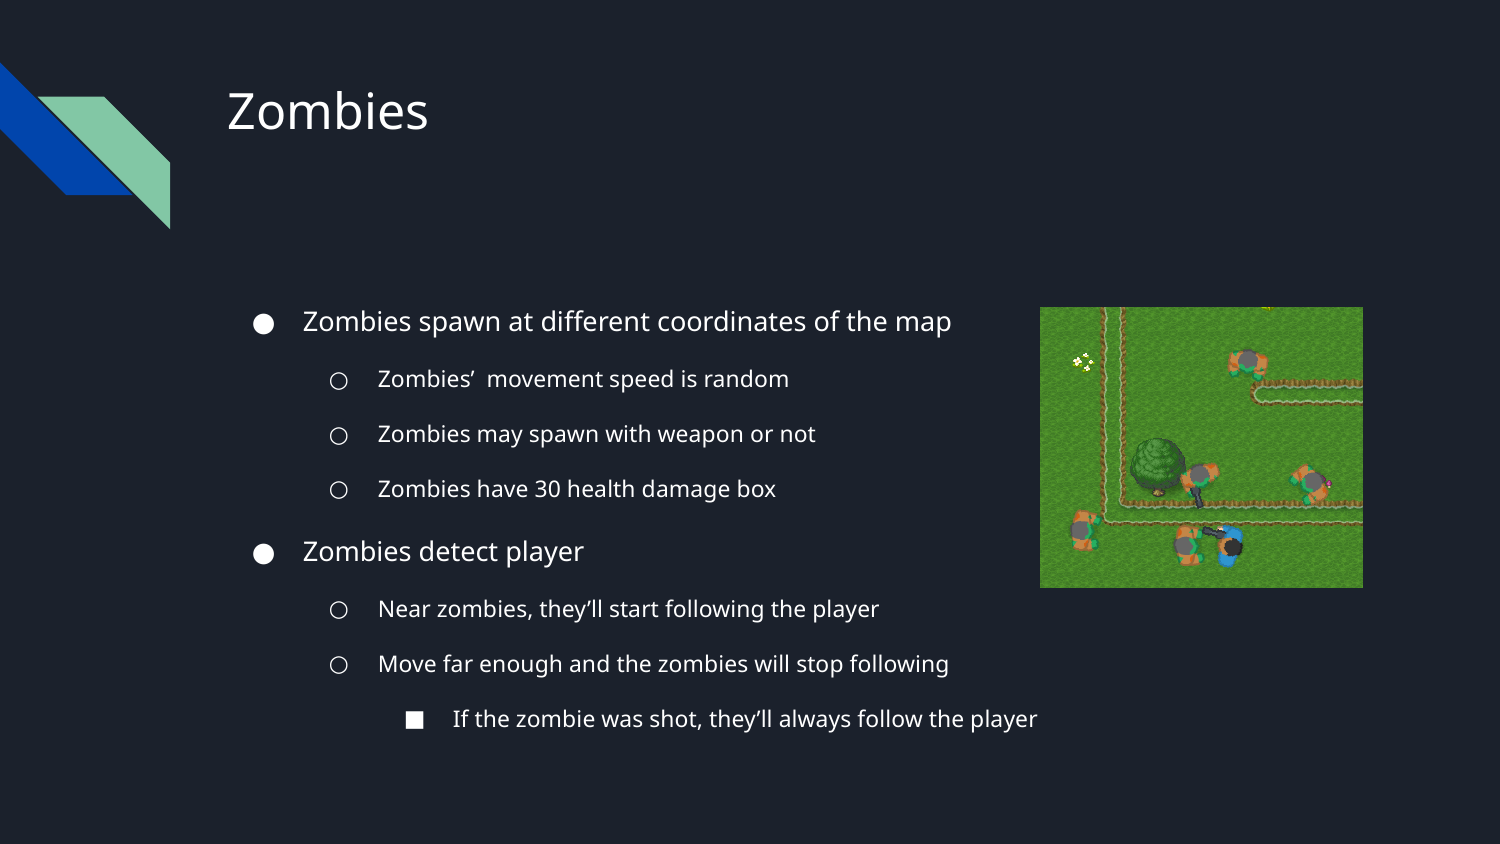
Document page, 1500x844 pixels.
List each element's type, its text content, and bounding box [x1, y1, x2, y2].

picture [1040, 307, 1363, 588]
title Zombies [212, 64, 1368, 215]
list Zombies spawn at different coordinates of the map Zombies’ movement speed is random Zombies may spawn with weapon or not Zombies have 30 health damage box Zombies detect player Near zombies, they’ll start following the player Move far enough and the zombies will stop following If the zombie was shot, they’ll always follow the player [212, 257, 1368, 735]
